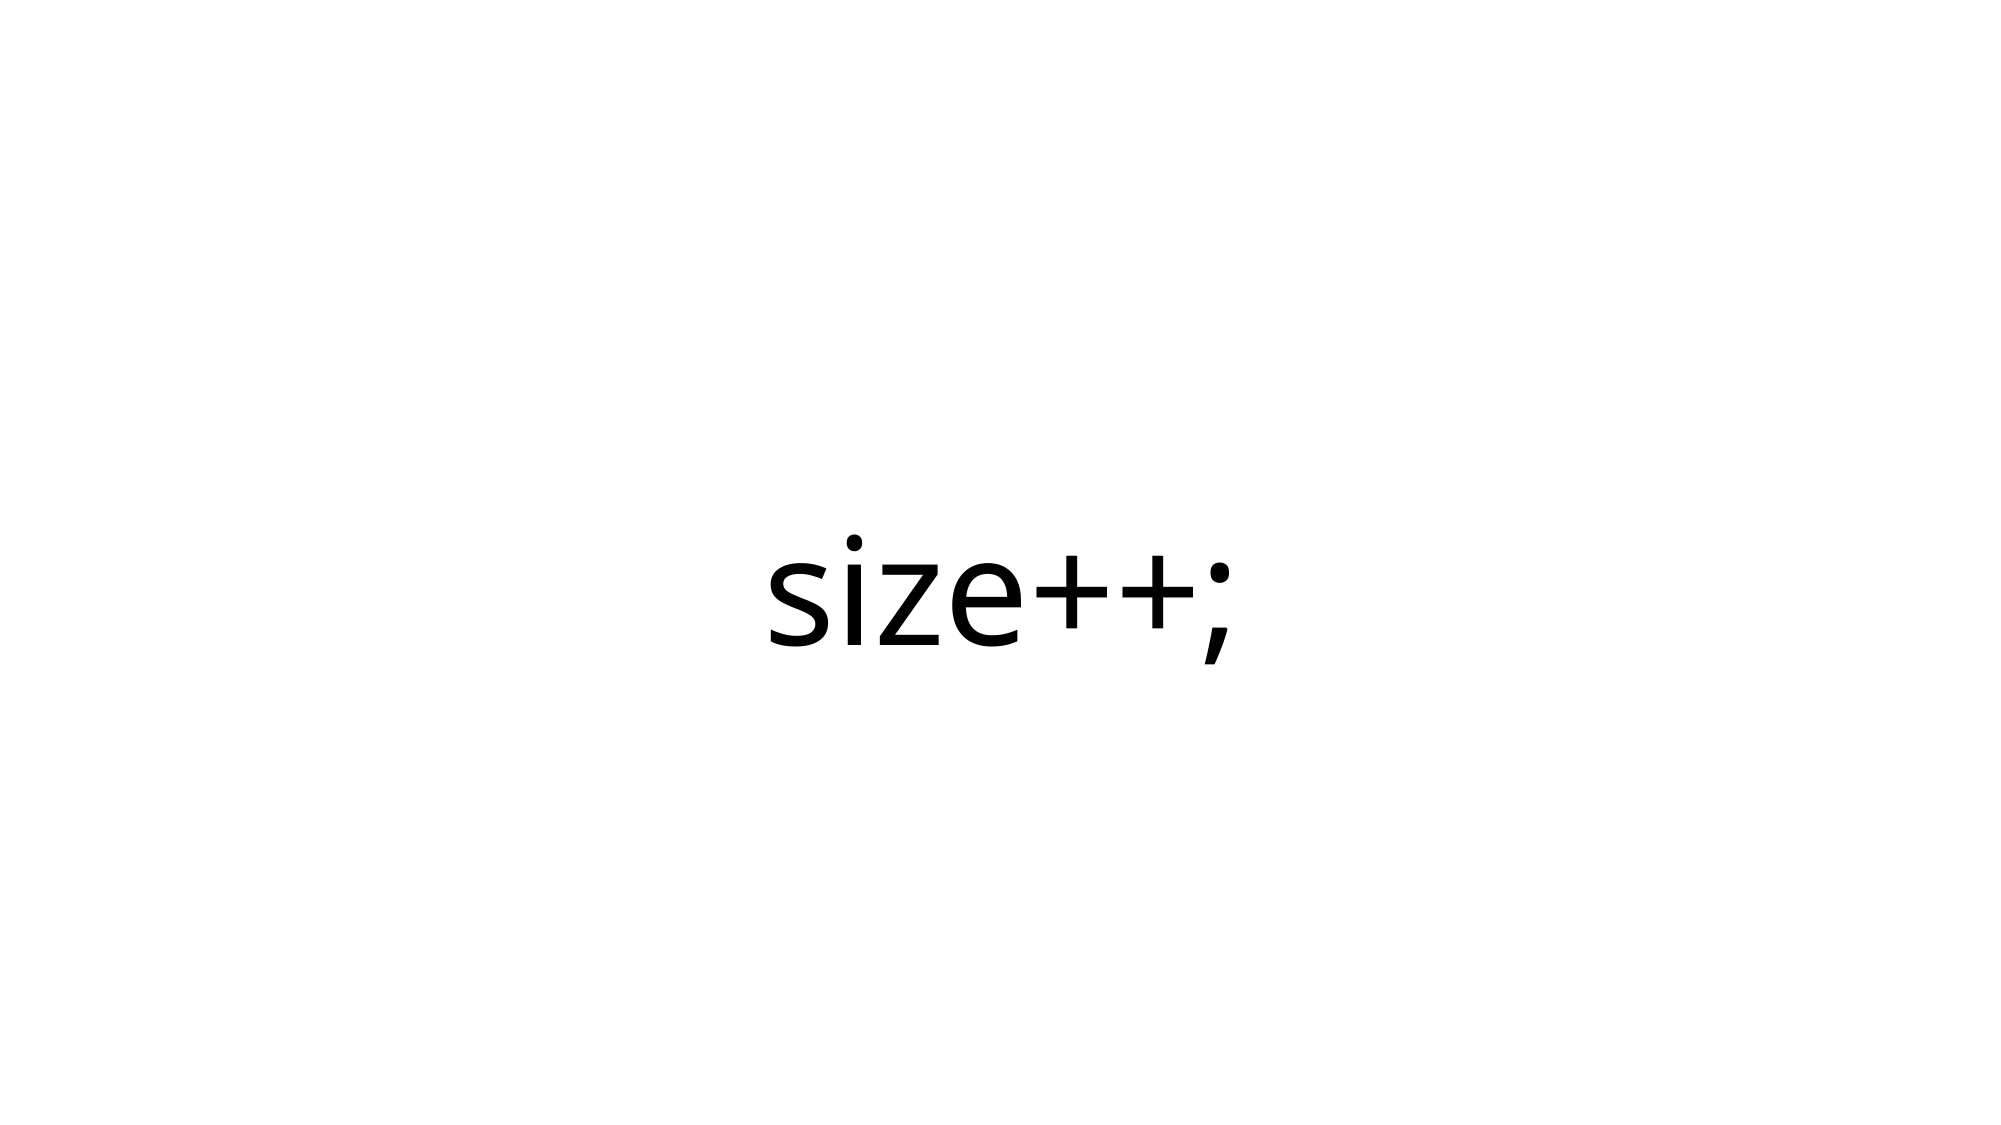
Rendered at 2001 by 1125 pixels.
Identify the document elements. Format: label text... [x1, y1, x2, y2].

text_box size++; [544, 488, 1461, 683]
